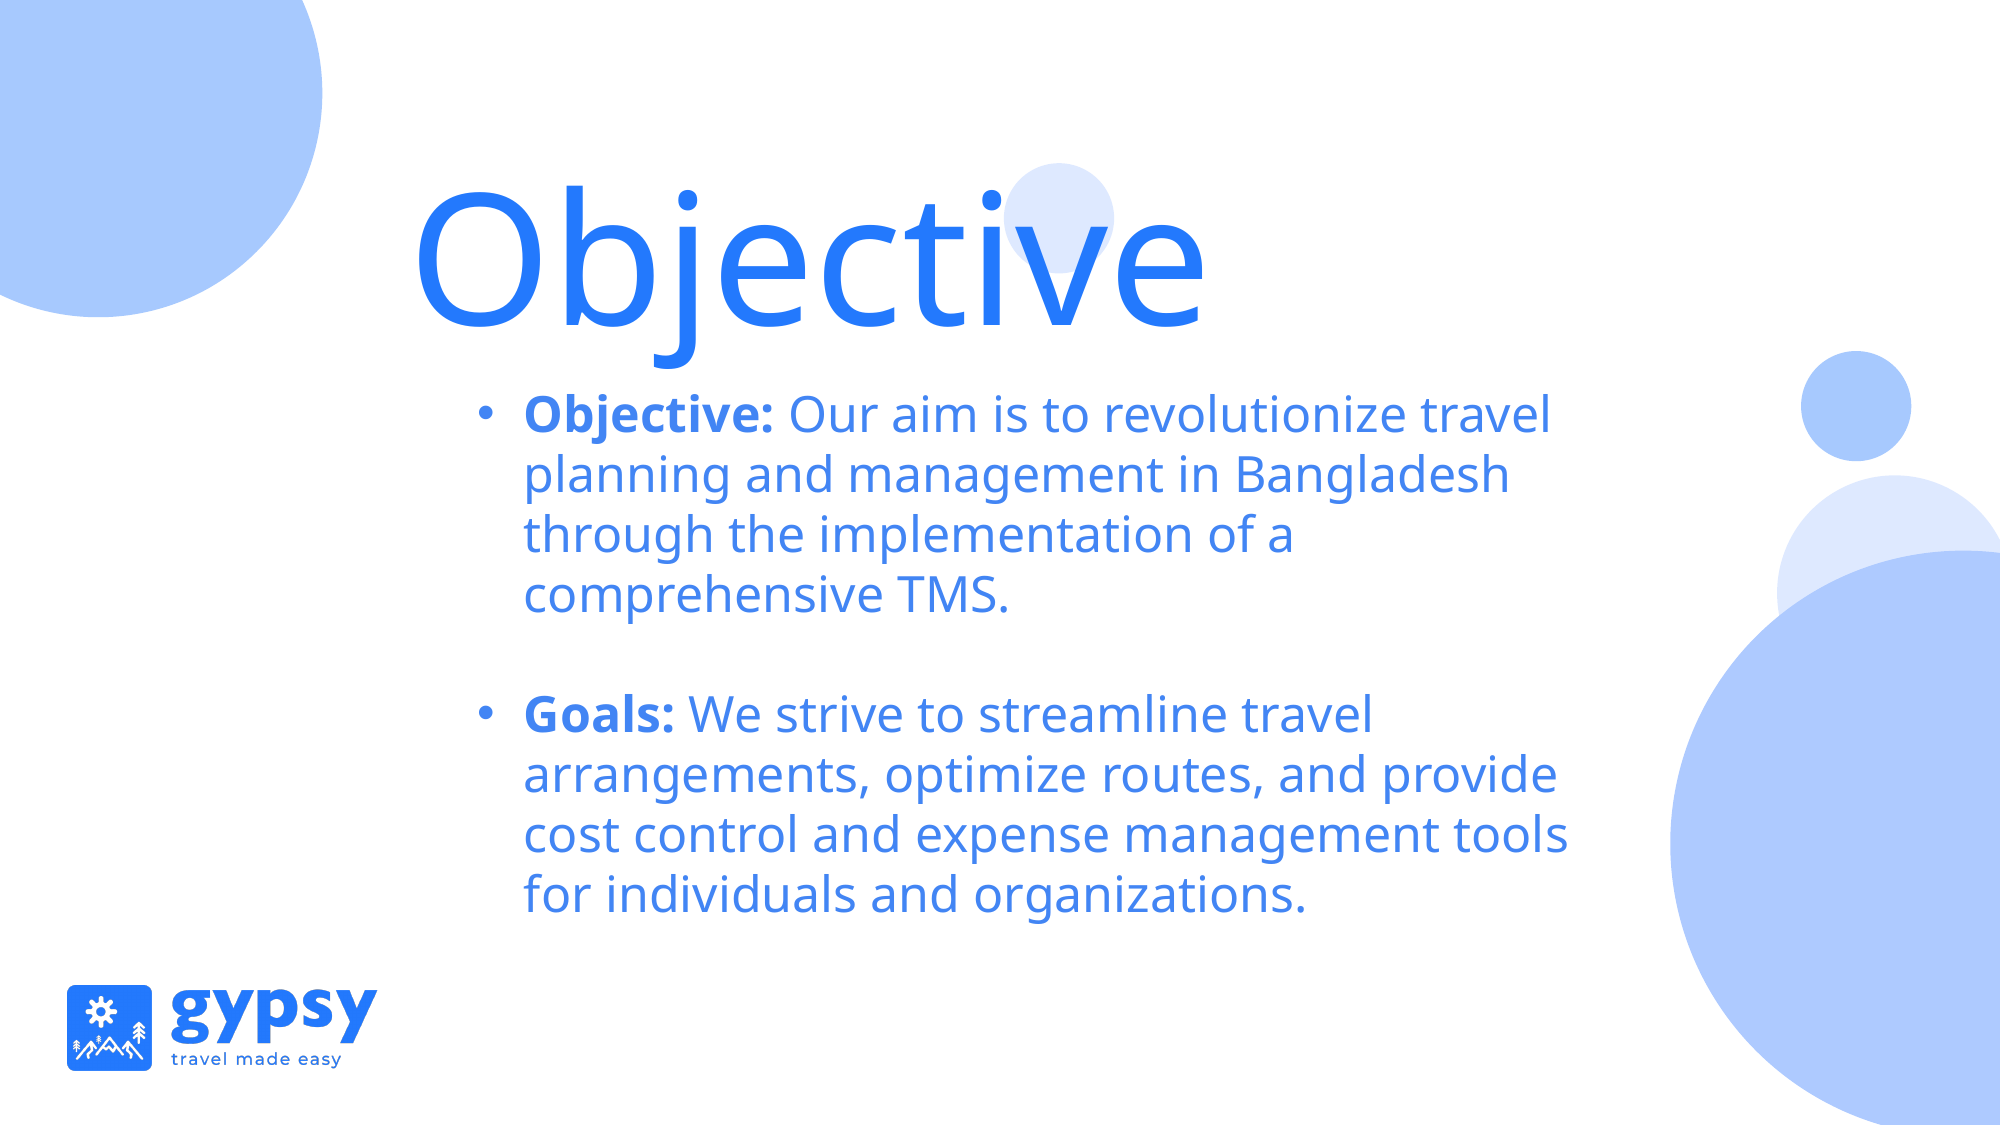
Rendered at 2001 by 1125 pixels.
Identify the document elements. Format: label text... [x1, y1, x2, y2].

text_box [1669, 615, 2000, 1125]
picture [67, 985, 378, 1071]
text_box [1800, 349, 1913, 463]
text_box [0, 0, 324, 319]
text_box Objective: Our aim is to revolutionize travel planning and management in Bangladesh through the implementation of a comprehensive TMS. Goals: We strive to streamline travel arrangements, optimize routes, and provide cost control and expense management tools for individuals and organizations. [462, 375, 1599, 930]
text_box Objective [393, 134, 1497, 370]
text_box [1776, 474, 2000, 712]
